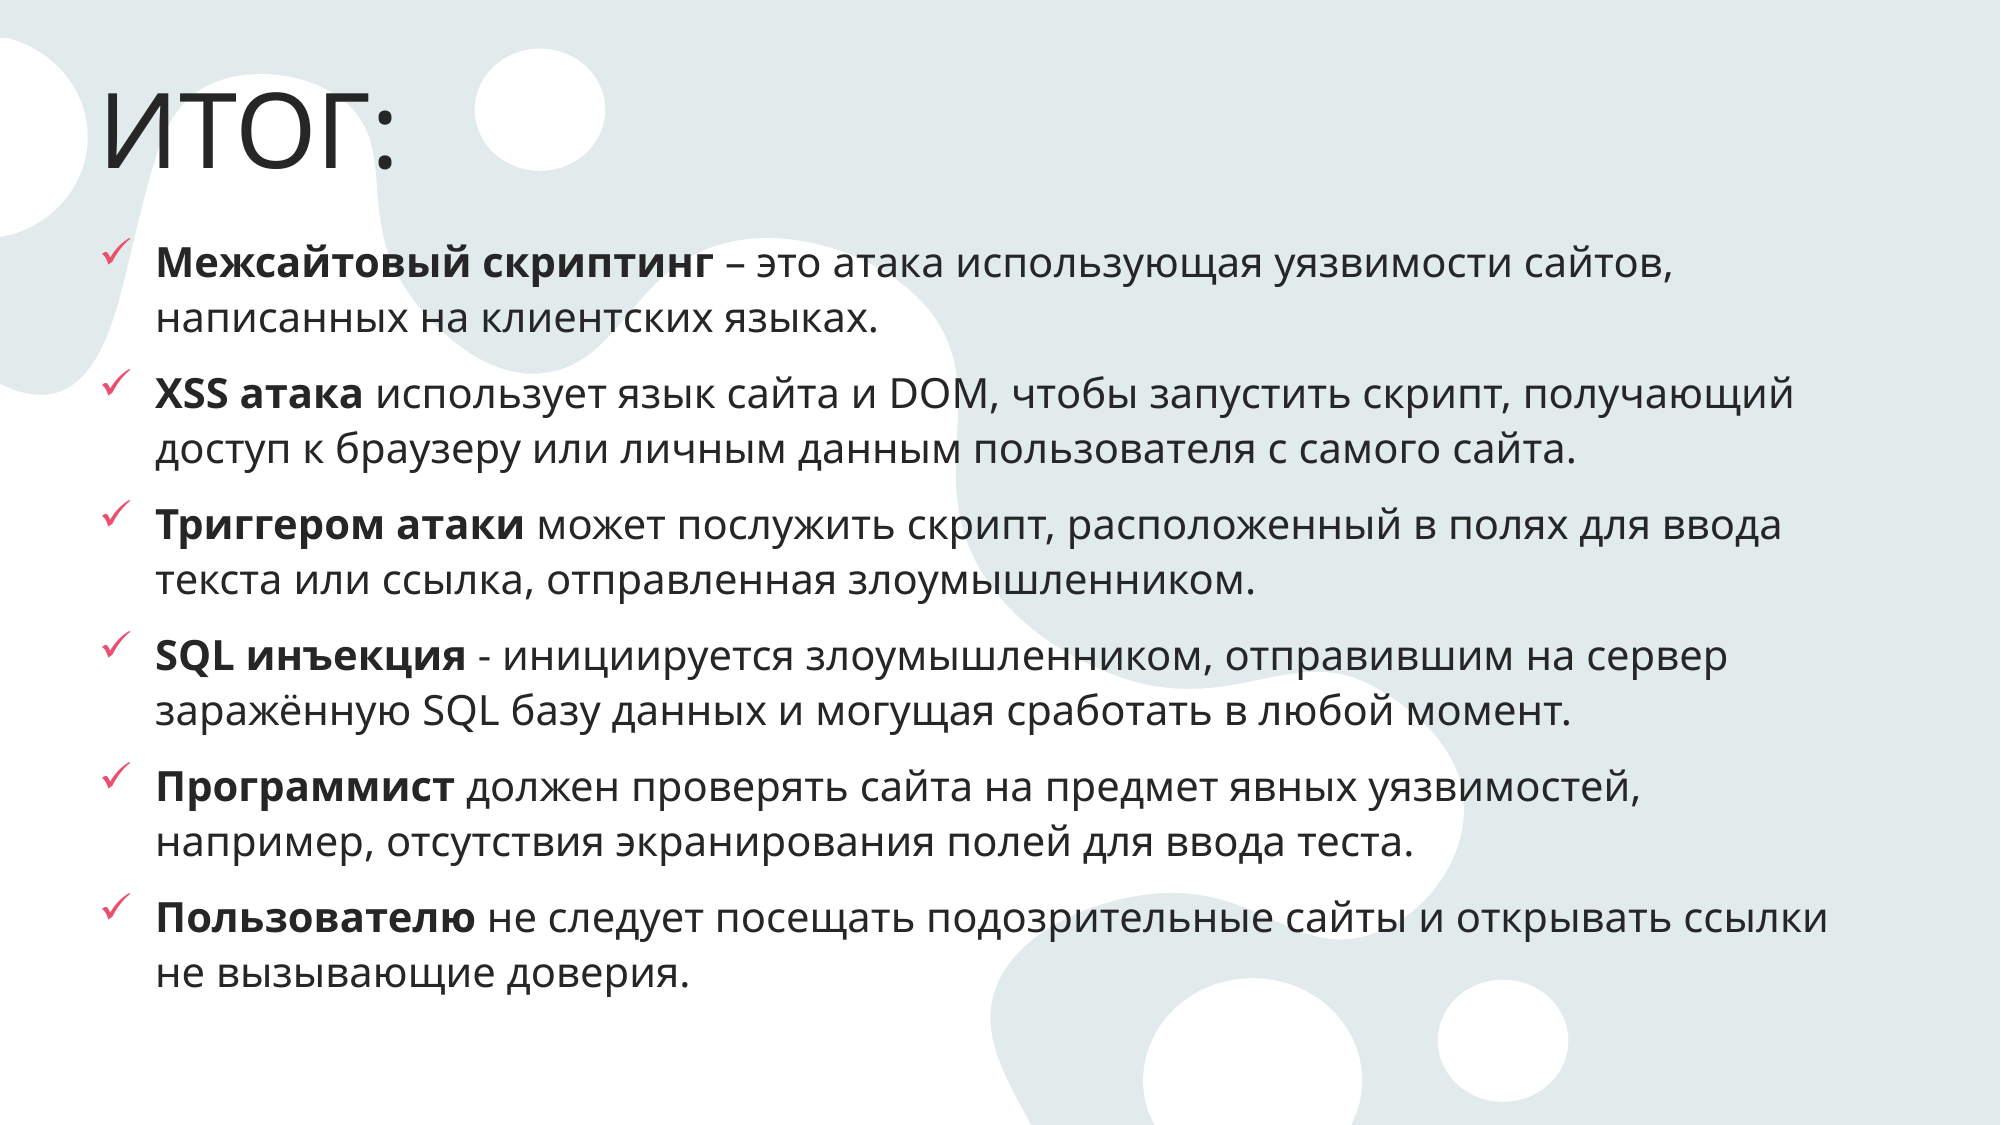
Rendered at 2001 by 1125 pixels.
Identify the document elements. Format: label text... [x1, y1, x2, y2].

title ИТОГ: [83, 55, 1884, 197]
list Межсайтовый скриптинг – это атака использующая уязвимости сайтов, написанных на клиентских языках. XSS атака использует язык сайта и DOM, чтобы запустить скрипт, получающий доступ к браузеру или личным данным пользователя с самого сайта. Триггером атаки может послужить скрипт, расположенный в полях для ввода текста или ссылка, отправленная злоумышленником. SQL инъекция - инициируется злоумышленником, отправившим на сервер заражённую SQL базу данных и могущая сработать в любой момент. Программист должен проверять сайта на предмет явных уязвимостей, например, отсутствия экранирования полей для ввода теста. Пользователю не следует посещать подозрительные сайты и открывать ссылки не вызывающие доверия. [83, 223, 1884, 1016]
